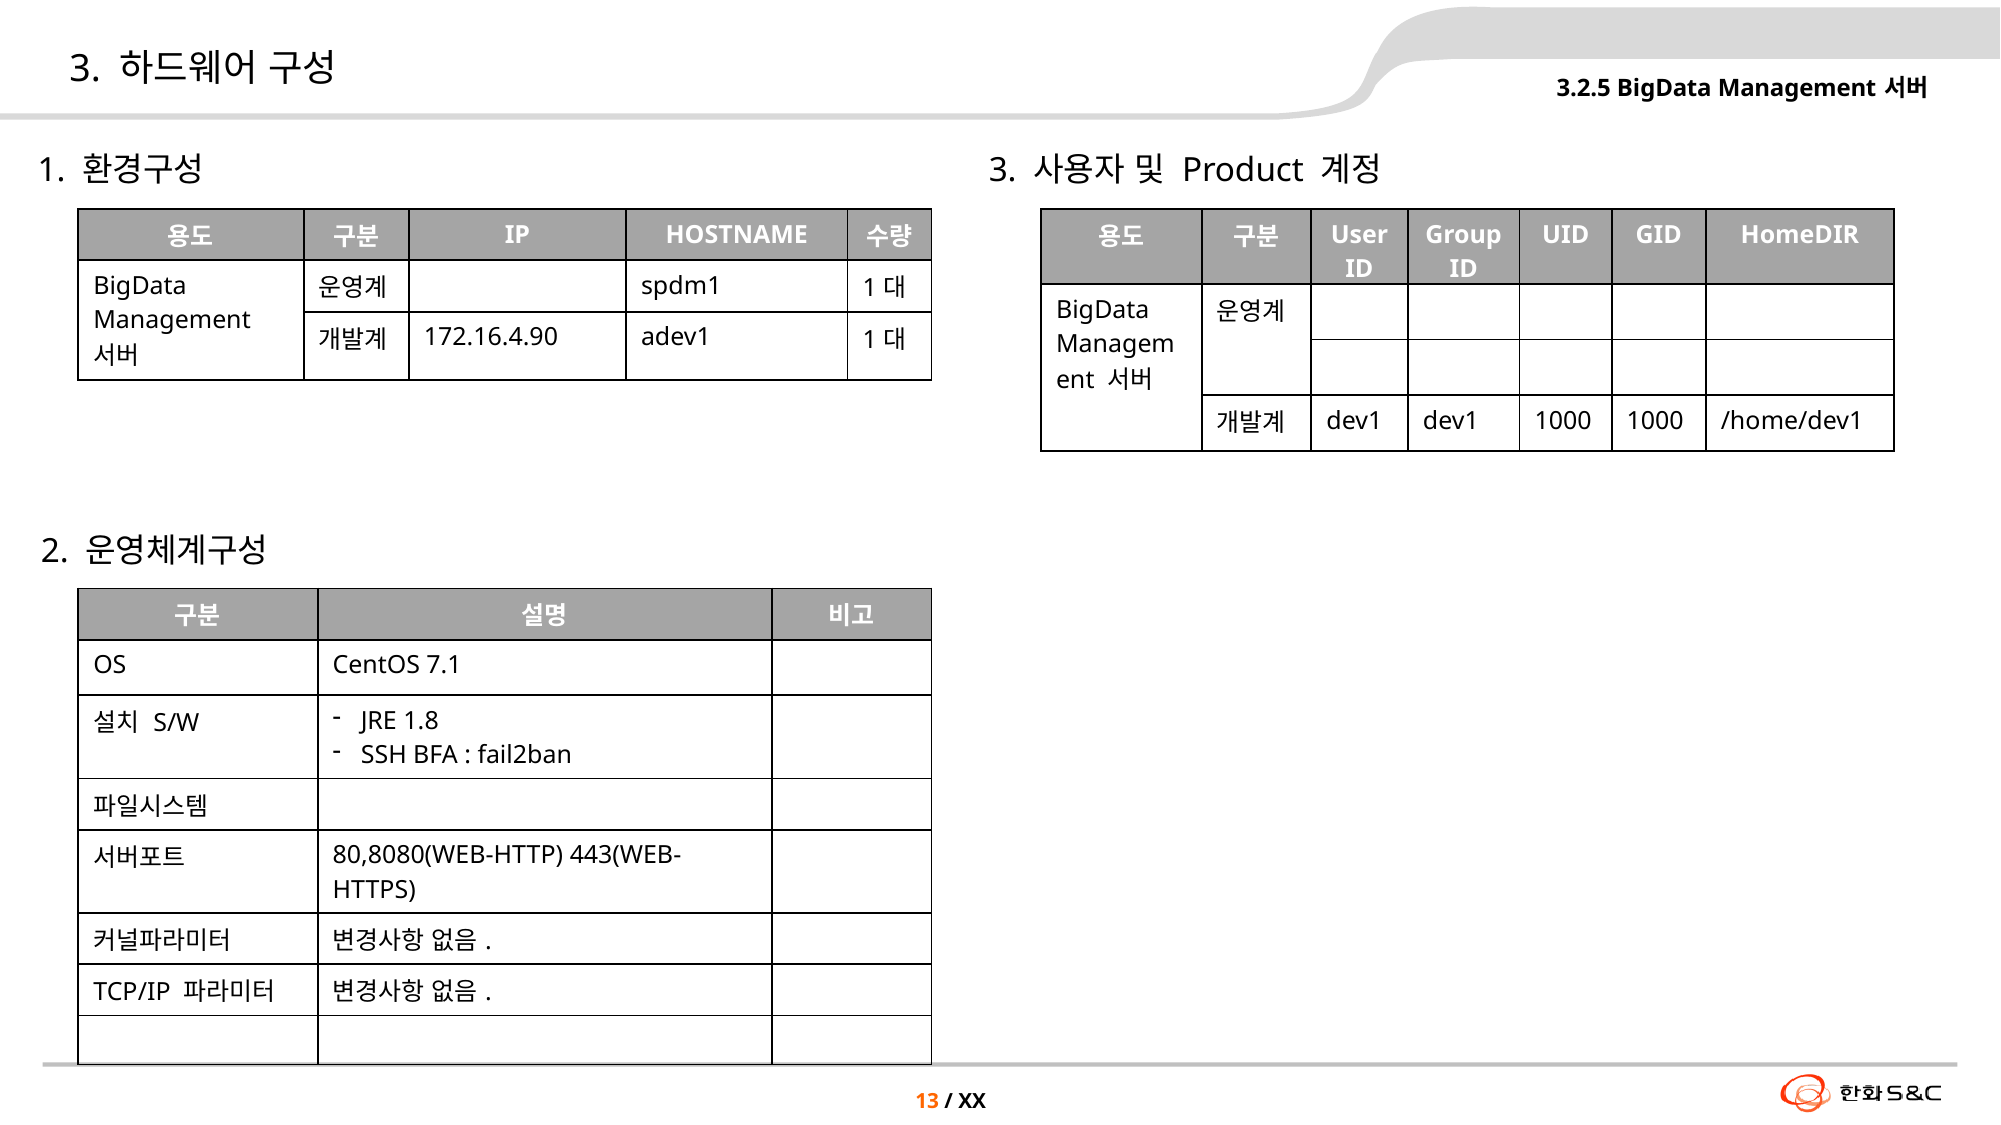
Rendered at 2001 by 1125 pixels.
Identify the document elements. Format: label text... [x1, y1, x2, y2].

table_cell 172.16.4.90 [410, 313, 625, 379]
table_header GID [1613, 210, 1705, 283]
table_cell OS [79, 641, 317, 694]
table_cell [773, 914, 931, 963]
text_box 3. 사용자 및 Product 계정 [974, 140, 1406, 196]
table_header 용도 [1042, 210, 1201, 283]
table_header HOSTNAME [627, 210, 847, 259]
picture [1777, 1071, 1945, 1115]
table_cell 1대 [848, 261, 931, 311]
table_cell [1312, 340, 1407, 394]
table_cell [319, 1016, 771, 1064]
table_header 수량 [848, 210, 931, 259]
table_header Group ID [1409, 210, 1519, 283]
table_header HomeDIR [1707, 210, 1893, 283]
table_header 구분 [79, 589, 317, 639]
table_cell [773, 1016, 931, 1064]
table_header 용도 [79, 210, 303, 259]
table_cell 변경사항 없음. [319, 965, 771, 1015]
table_cell 1대 [848, 313, 931, 379]
table_cell 운영계 [305, 261, 408, 311]
table_cell TCP/IP 파라미터 [79, 965, 317, 1015]
table_cell [1409, 285, 1519, 339]
table_cell [773, 641, 931, 694]
table_header User ID [1312, 210, 1407, 283]
table_cell [773, 965, 931, 1015]
table_header 구분 [305, 210, 408, 259]
table_header UID [1520, 210, 1611, 283]
table_header 구분 [1203, 210, 1310, 283]
table_cell [410, 261, 625, 311]
table_cell [773, 831, 931, 912]
table_cell 운영계 [1203, 285, 1310, 394]
table_cell BigData Management 서버 [1042, 285, 1201, 450]
title 3. 하드웨어 구성 [54, 30, 1118, 103]
table_cell 개발계 [1203, 396, 1310, 450]
table_cell BigData Management 서버 [79, 261, 303, 379]
table_cell 서버포트 [79, 831, 317, 912]
table_cell [1707, 285, 1893, 339]
table_cell 커널파라미터 [79, 914, 317, 963]
table_cell [1409, 340, 1519, 394]
table_cell adev1 [627, 313, 847, 379]
table_cell [1707, 340, 1893, 394]
text_box 1. 환경구성 [22, 140, 220, 196]
table_cell spdm1 [627, 261, 847, 311]
table_header 비고 [773, 589, 931, 639]
table_cell 설치 S/W [79, 696, 317, 778]
table_cell 개발계 [305, 313, 408, 379]
table_cell [773, 696, 931, 778]
table_cell 변경사항 없음. [319, 914, 771, 963]
table_cell [773, 779, 931, 829]
table_cell [1520, 285, 1611, 339]
table_cell [1312, 285, 1407, 339]
table_cell dev1 [1312, 396, 1407, 450]
table_cell /home/dev1 [1707, 396, 1893, 450]
table_cell [79, 1016, 317, 1064]
table_cell 80,8080(WEB-HTTP) 443(WEB-HTTPS) [319, 831, 771, 912]
table_header 설명 [319, 589, 771, 639]
table_cell [319, 779, 771, 829]
table_cell [1520, 340, 1611, 394]
table_cell [1613, 285, 1705, 339]
table_cell 파일시스템 [79, 779, 317, 829]
table_cell dev1 [1409, 396, 1519, 450]
table_cell 1000 [1613, 396, 1705, 450]
table_cell JRE 1.8 SSH BFA : fail2ban [319, 696, 771, 778]
text_box 2. 운영체계구성 [25, 522, 284, 577]
table_header IP [410, 210, 625, 259]
table_cell CentOS 7.1 [319, 641, 771, 694]
list 3.2.5 BigData Management 서버 [1386, 67, 1944, 110]
table_cell [1613, 340, 1705, 394]
table_cell 1000 [1520, 396, 1611, 450]
